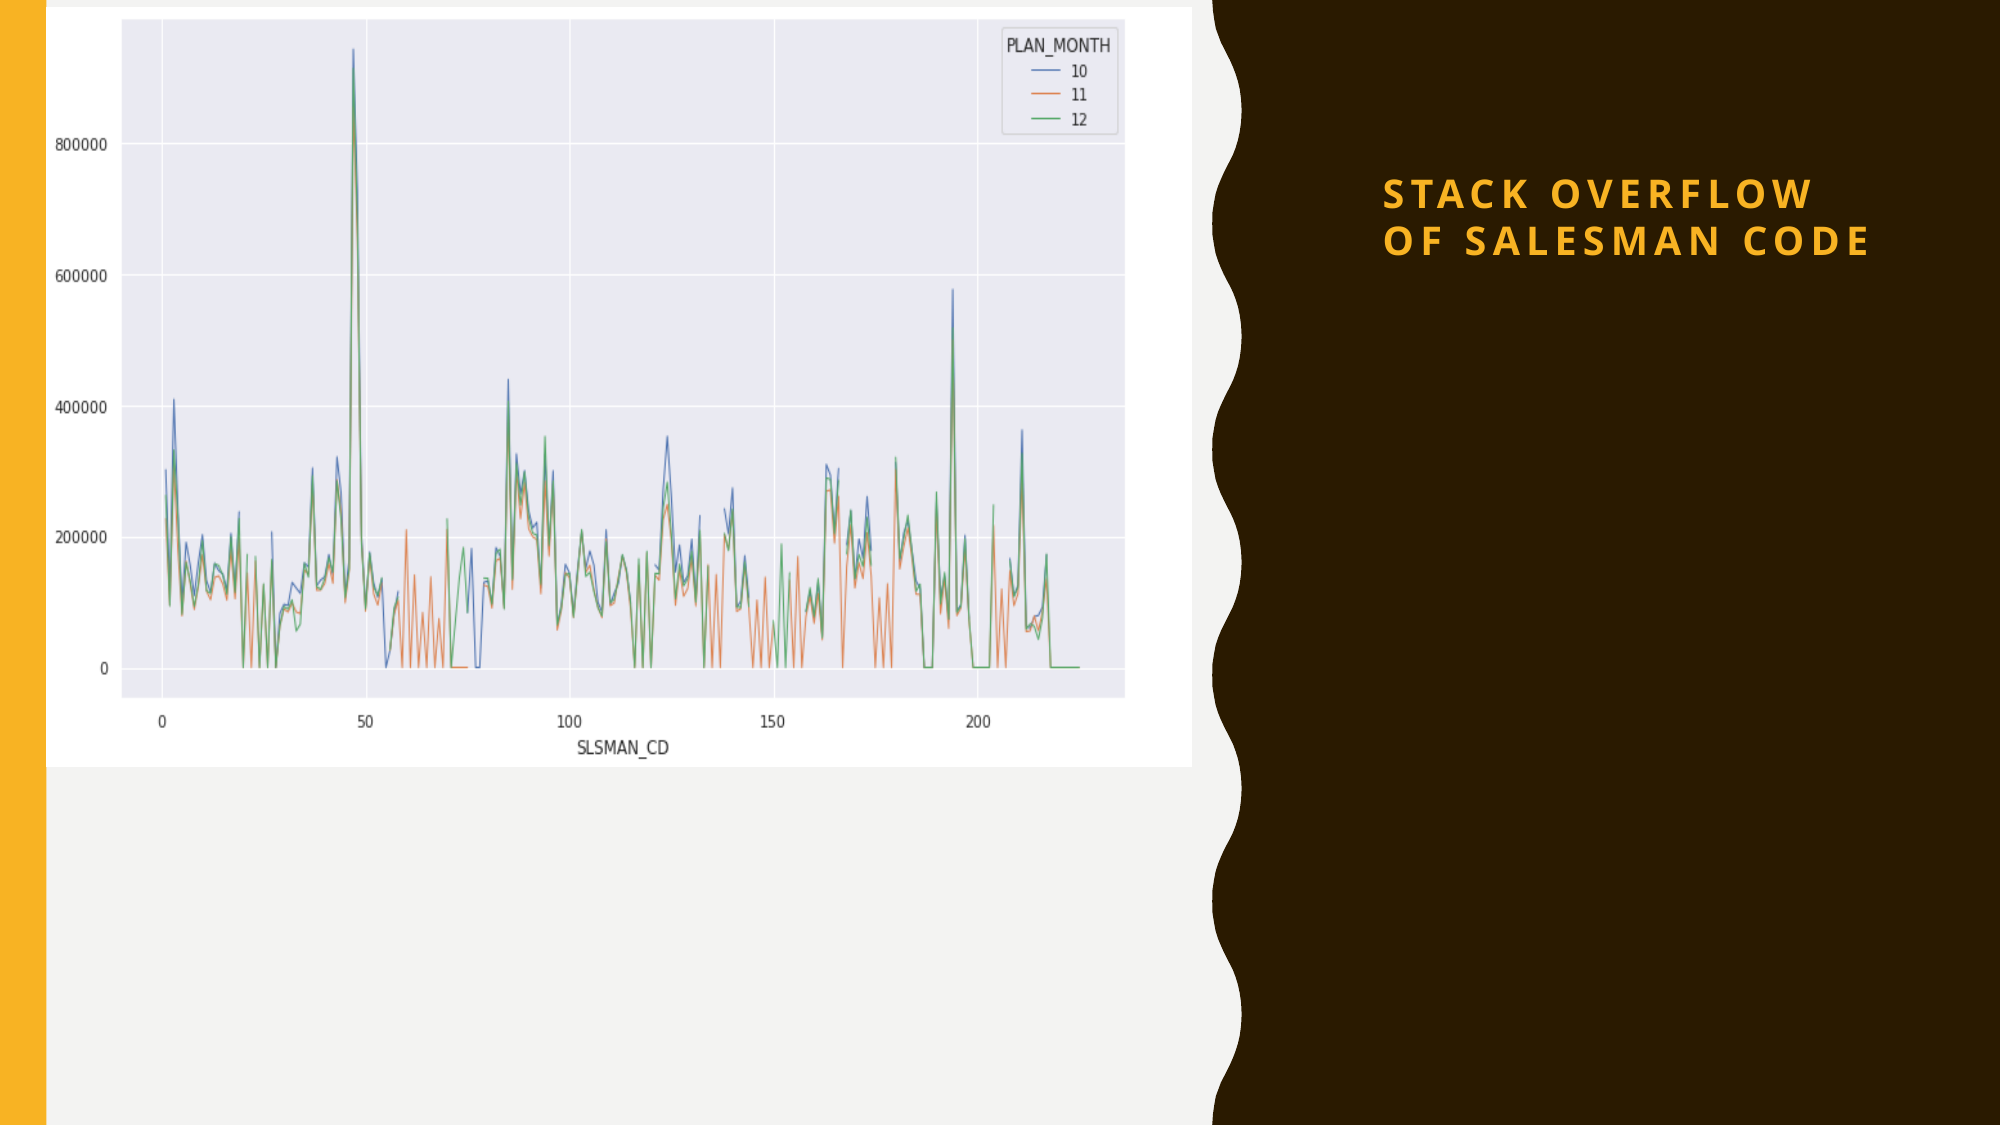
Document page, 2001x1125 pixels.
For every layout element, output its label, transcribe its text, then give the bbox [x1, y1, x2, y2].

picture [46, 7, 1192, 767]
title Stack overflow of salesman code [1367, 75, 1954, 272]
